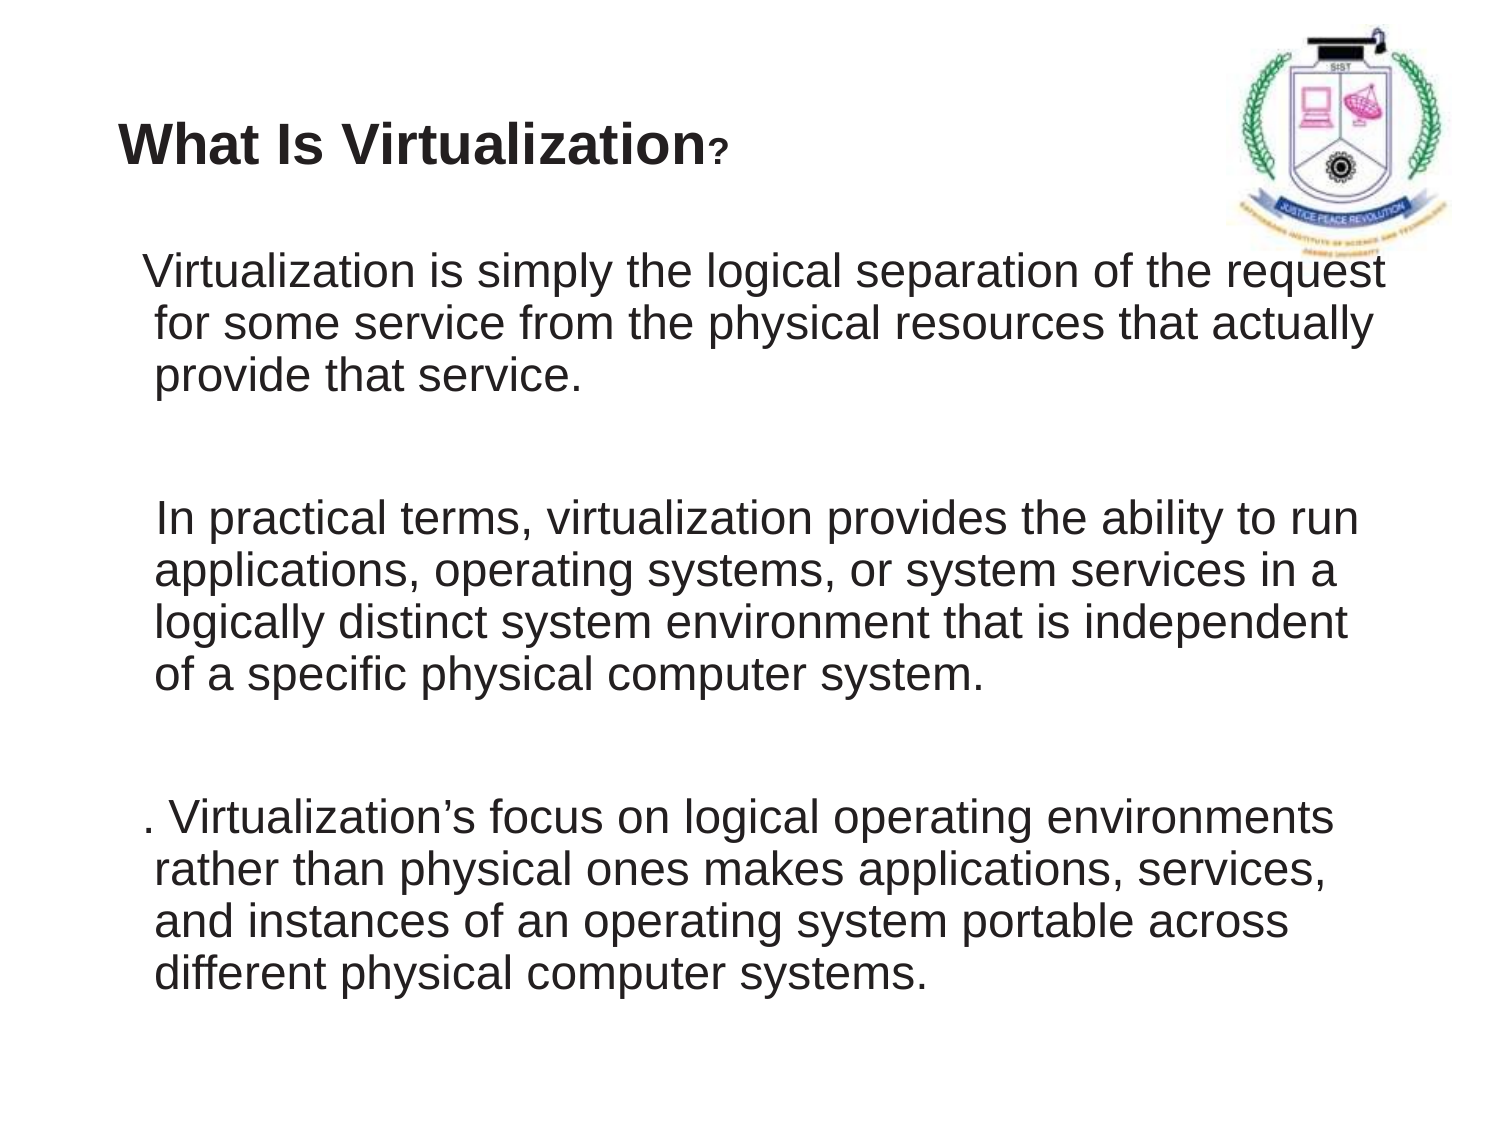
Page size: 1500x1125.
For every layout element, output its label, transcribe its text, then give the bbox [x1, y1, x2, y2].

picture [1226, 24, 1452, 276]
title What Is Virtualization? [103, 59, 1397, 239]
list Virtualization is simply the logical separation of the request for some service from the physical resources that actually provide that service. In practical terms, virtualization provides the ability to run applications, operating systems, or system services in a logically distinct system environment that is independent of a specific physical computer system. . Virtualization’s focus on logical operating environments rather than physical ones makes applications, services, and instances of an operating system portable across different physical computer systems. [103, 239, 1410, 1014]
